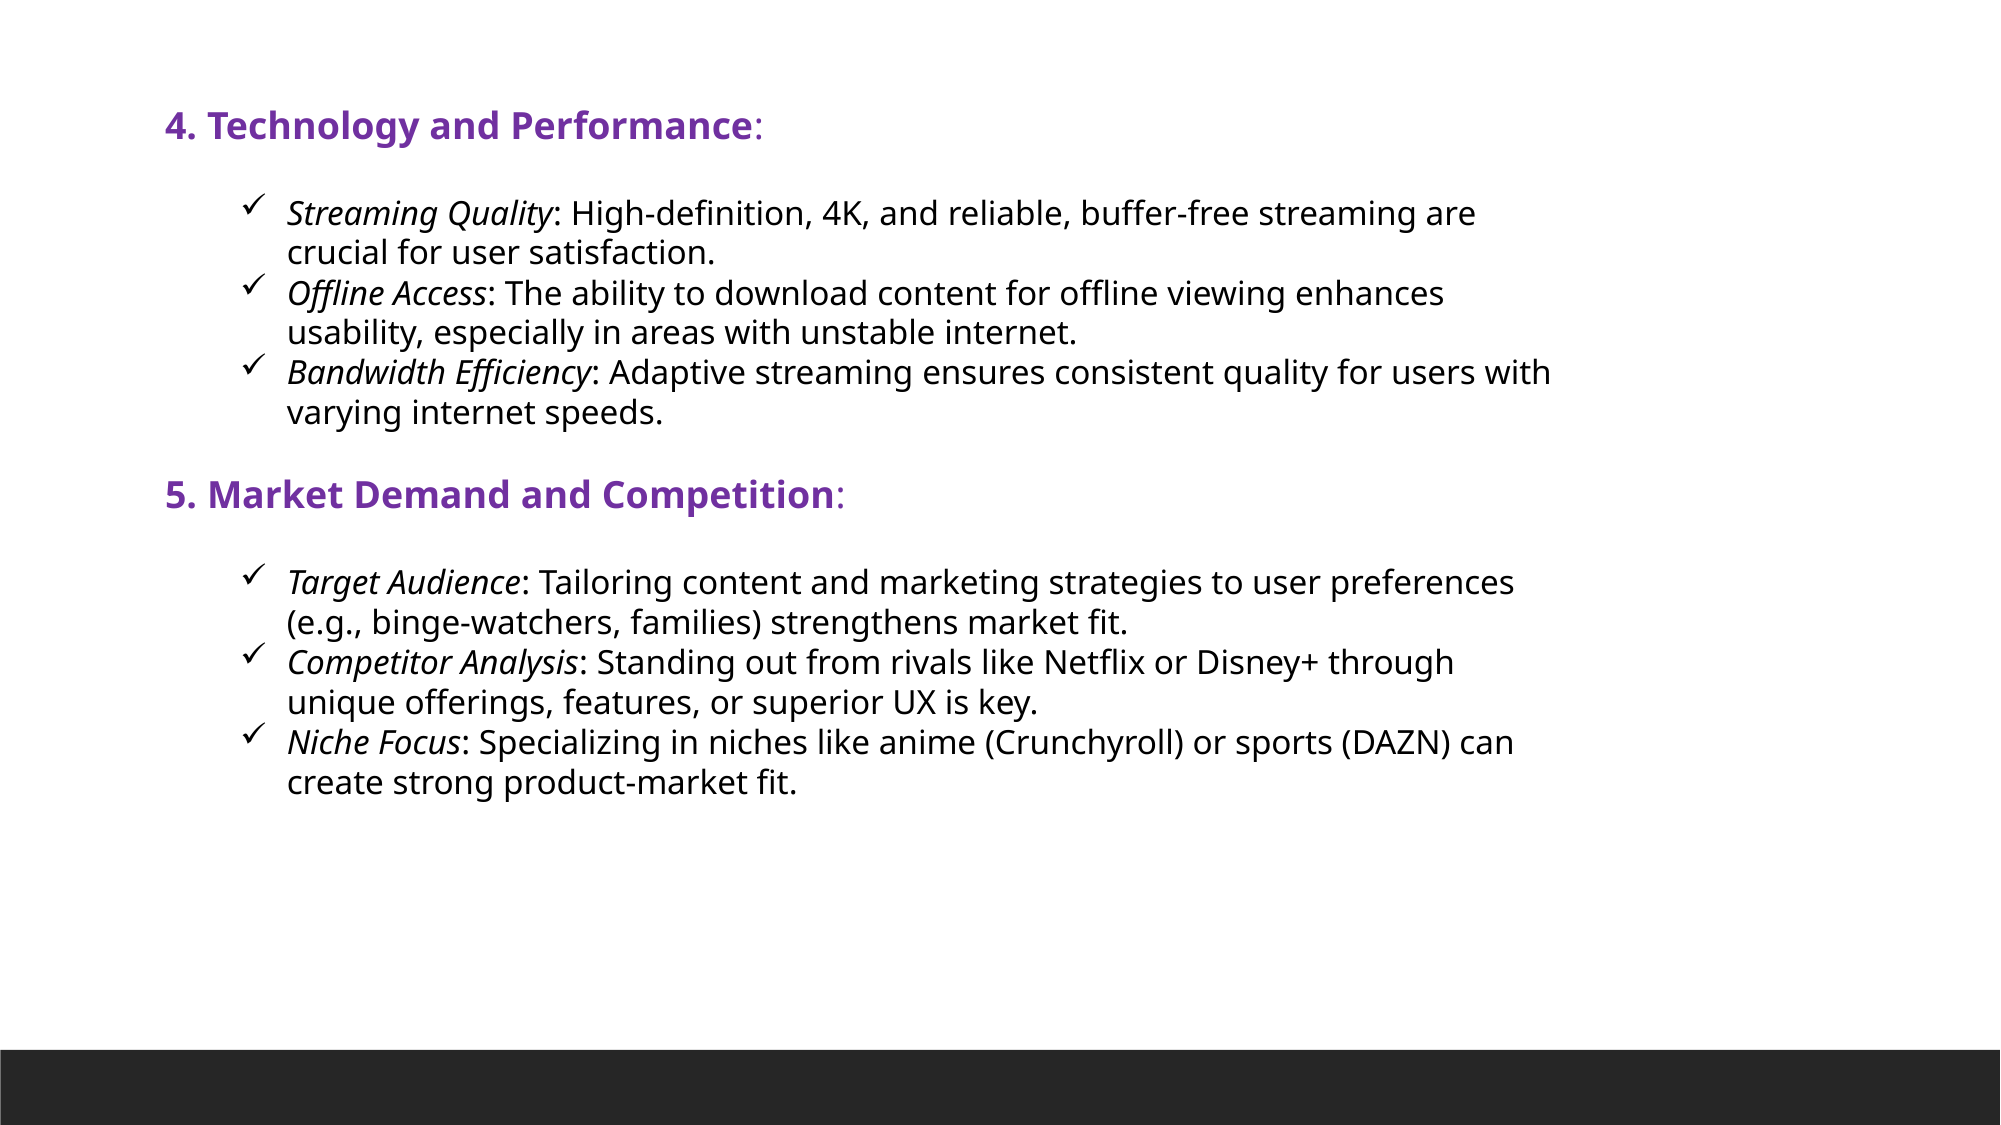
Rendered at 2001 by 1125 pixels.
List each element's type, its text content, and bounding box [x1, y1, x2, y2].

text_box 4. Technology and Performance: Streaming Quality: High-definition, 4K, and reliable, buffer-free streaming are crucial for user satisfaction. Offline Access: The ability to download content for offline viewing enhances usability, especially in areas with unstable internet. Bandwidth Efficiency: Adaptive streaming ensures consistent quality for users with varying internet speeds. 5. Market Demand and Competition: Target Audience: Tailoring content and marketing strategies to user preferences (e.g., binge-watchers, families) strengthens market fit. Competitor Analysis: Standing out from rivals like Netflix or Disney+ through unique offerings, features, or superior UX is key. Niche Focus: Specializing in niches like anime (Crunchyroll) or sports (DAZN) can create strong product-market fit. [150, 94, 1575, 809]
